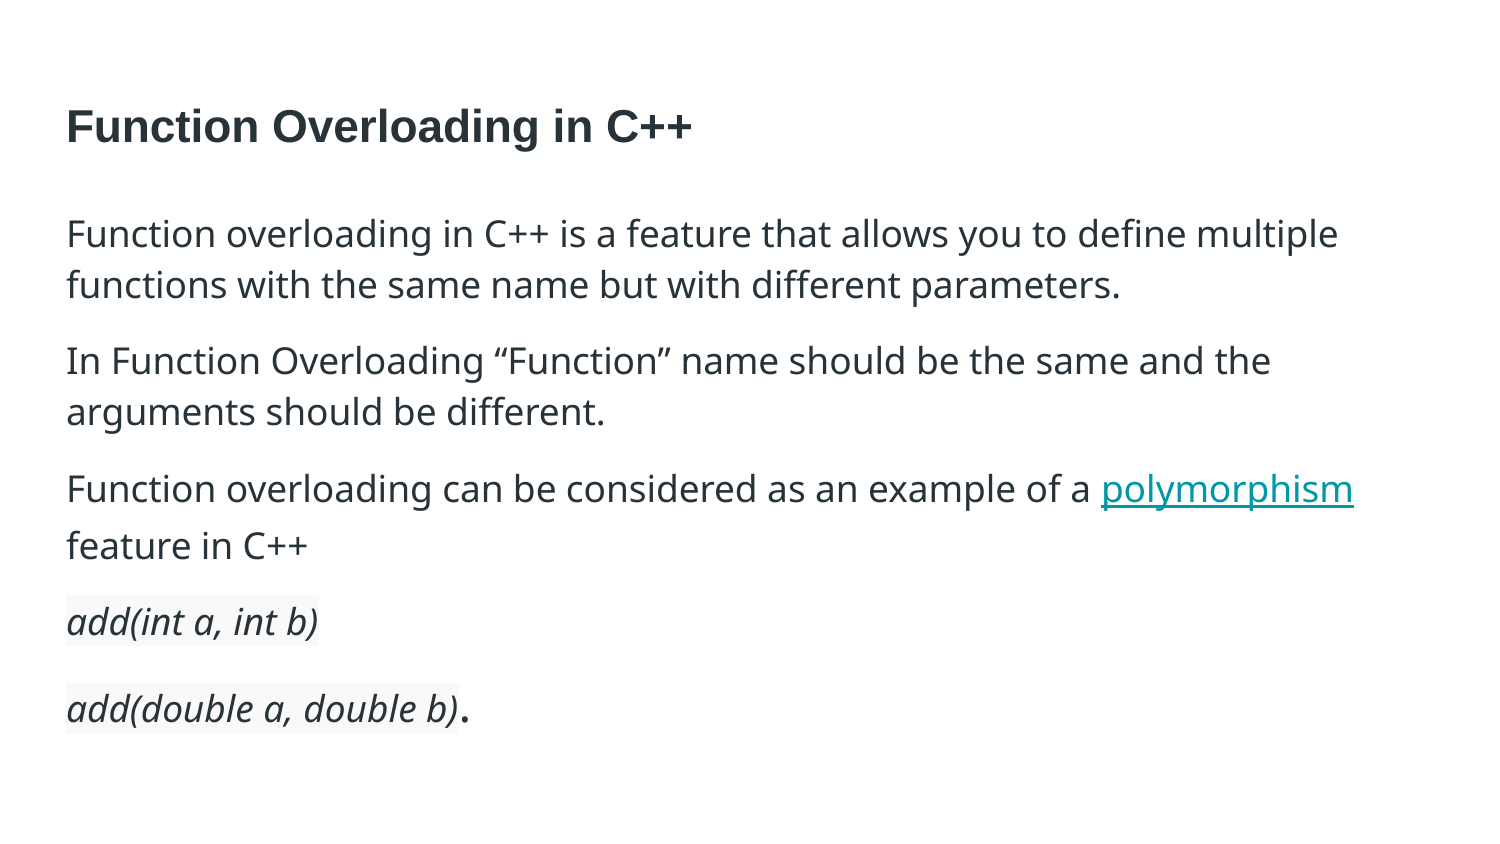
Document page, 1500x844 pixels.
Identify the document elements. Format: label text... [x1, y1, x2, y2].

title Function Overloading in C++ [51, 72, 1449, 167]
list Function overloading in C++ is a feature that allows you to define multiple functions with the same name but with different parameters. In Function Overloading “Function” name should be the same and the arguments should be different. Function overloading can be considered as an example of a polymorphism feature in C++ add(int a, int b) add(double a, double b). [51, 189, 1449, 750]
